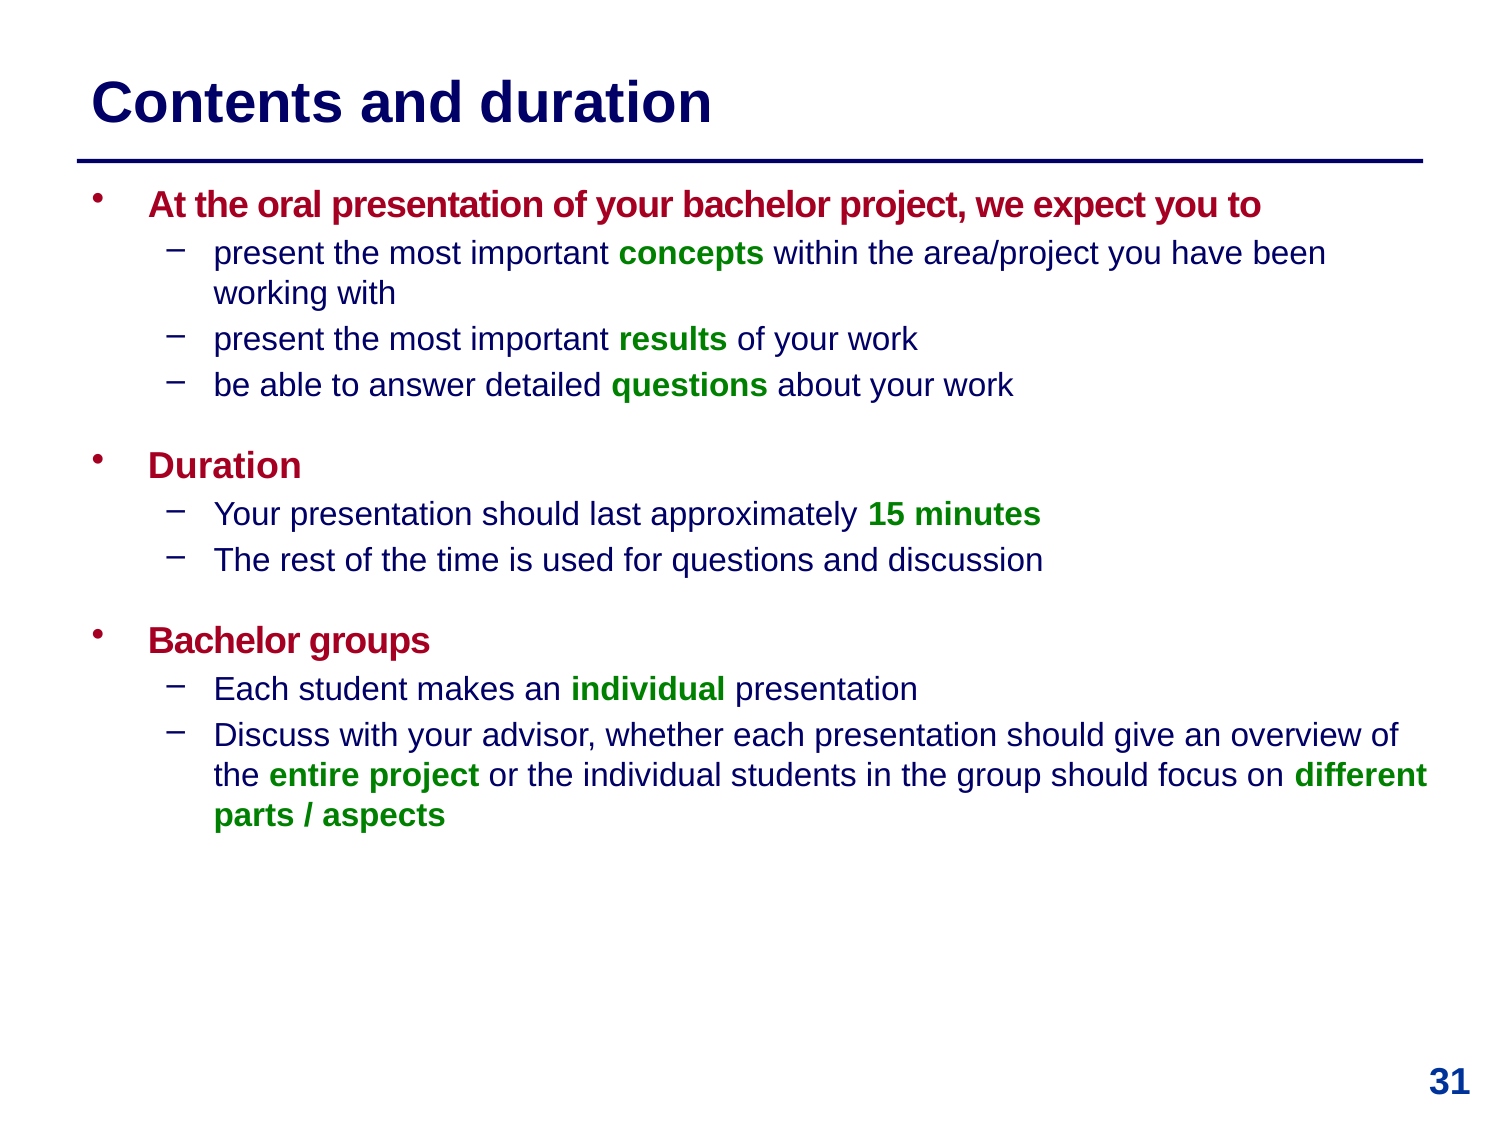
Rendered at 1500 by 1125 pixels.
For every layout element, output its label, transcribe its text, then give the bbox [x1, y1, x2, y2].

text_box At the oral presentation of your bachelor project, we expect you to present the most important concepts within the area/project you have been working with present the most important results of your work be able to answer detailed questions about your work Duration Your presentation should last approximately 15 minutes The rest of the time is used for questions and discussion Bachelor groups Each student makes an individual presentation Discuss with your advisor, whether each presentation should give an overview of the entire project or the individual students in the group should focus on different parts / aspects [76, 172, 1447, 1071]
slide_number 31 [1399, 1050, 1500, 1125]
title Contents and duration [76, 42, 1483, 155]
